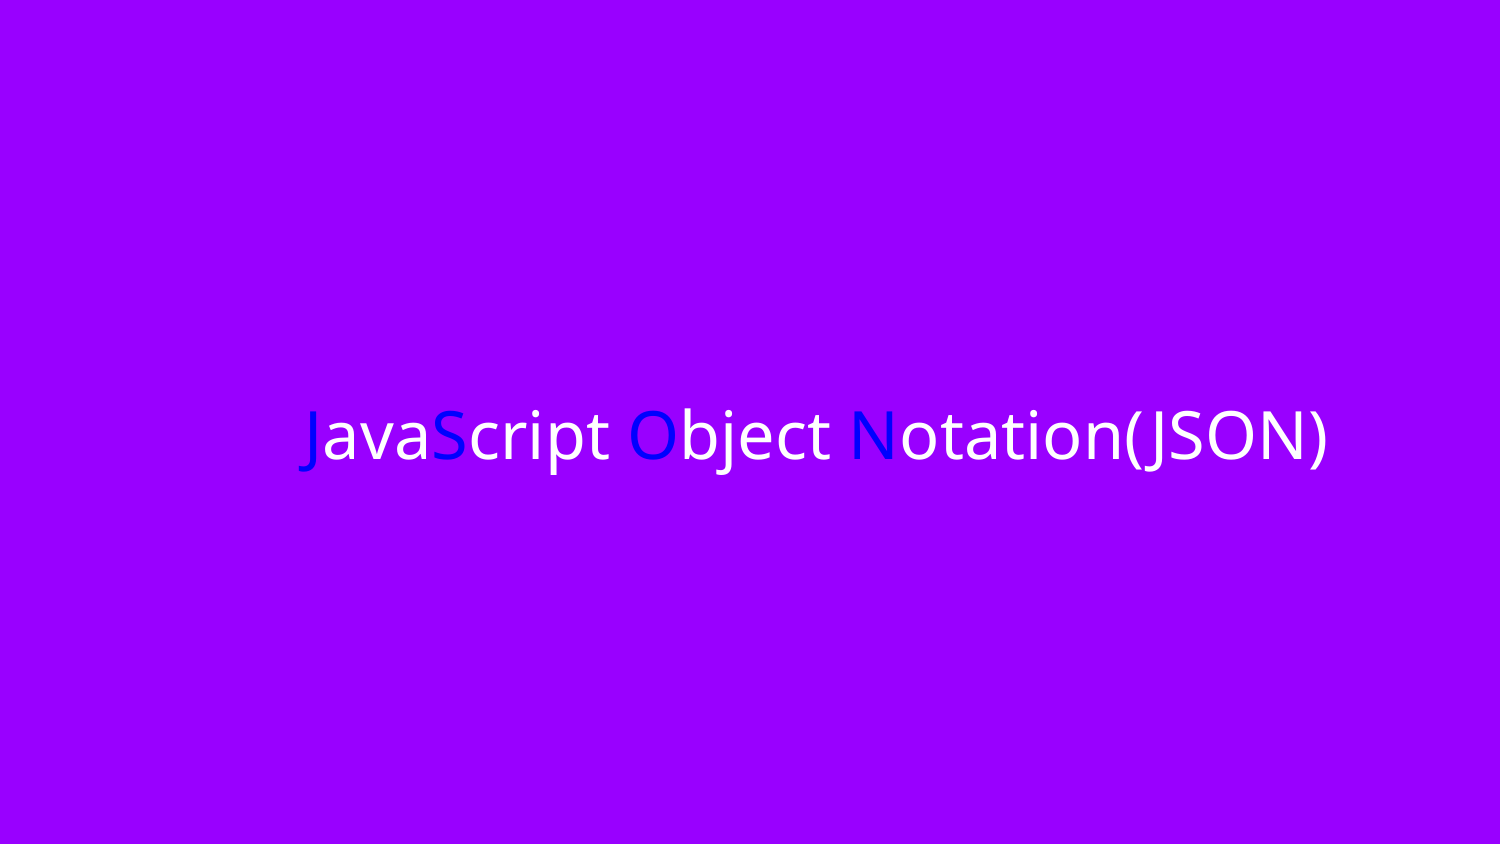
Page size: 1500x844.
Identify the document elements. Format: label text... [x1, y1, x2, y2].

title JavaScript Object Notation(JSON) [289, 349, 1359, 516]
